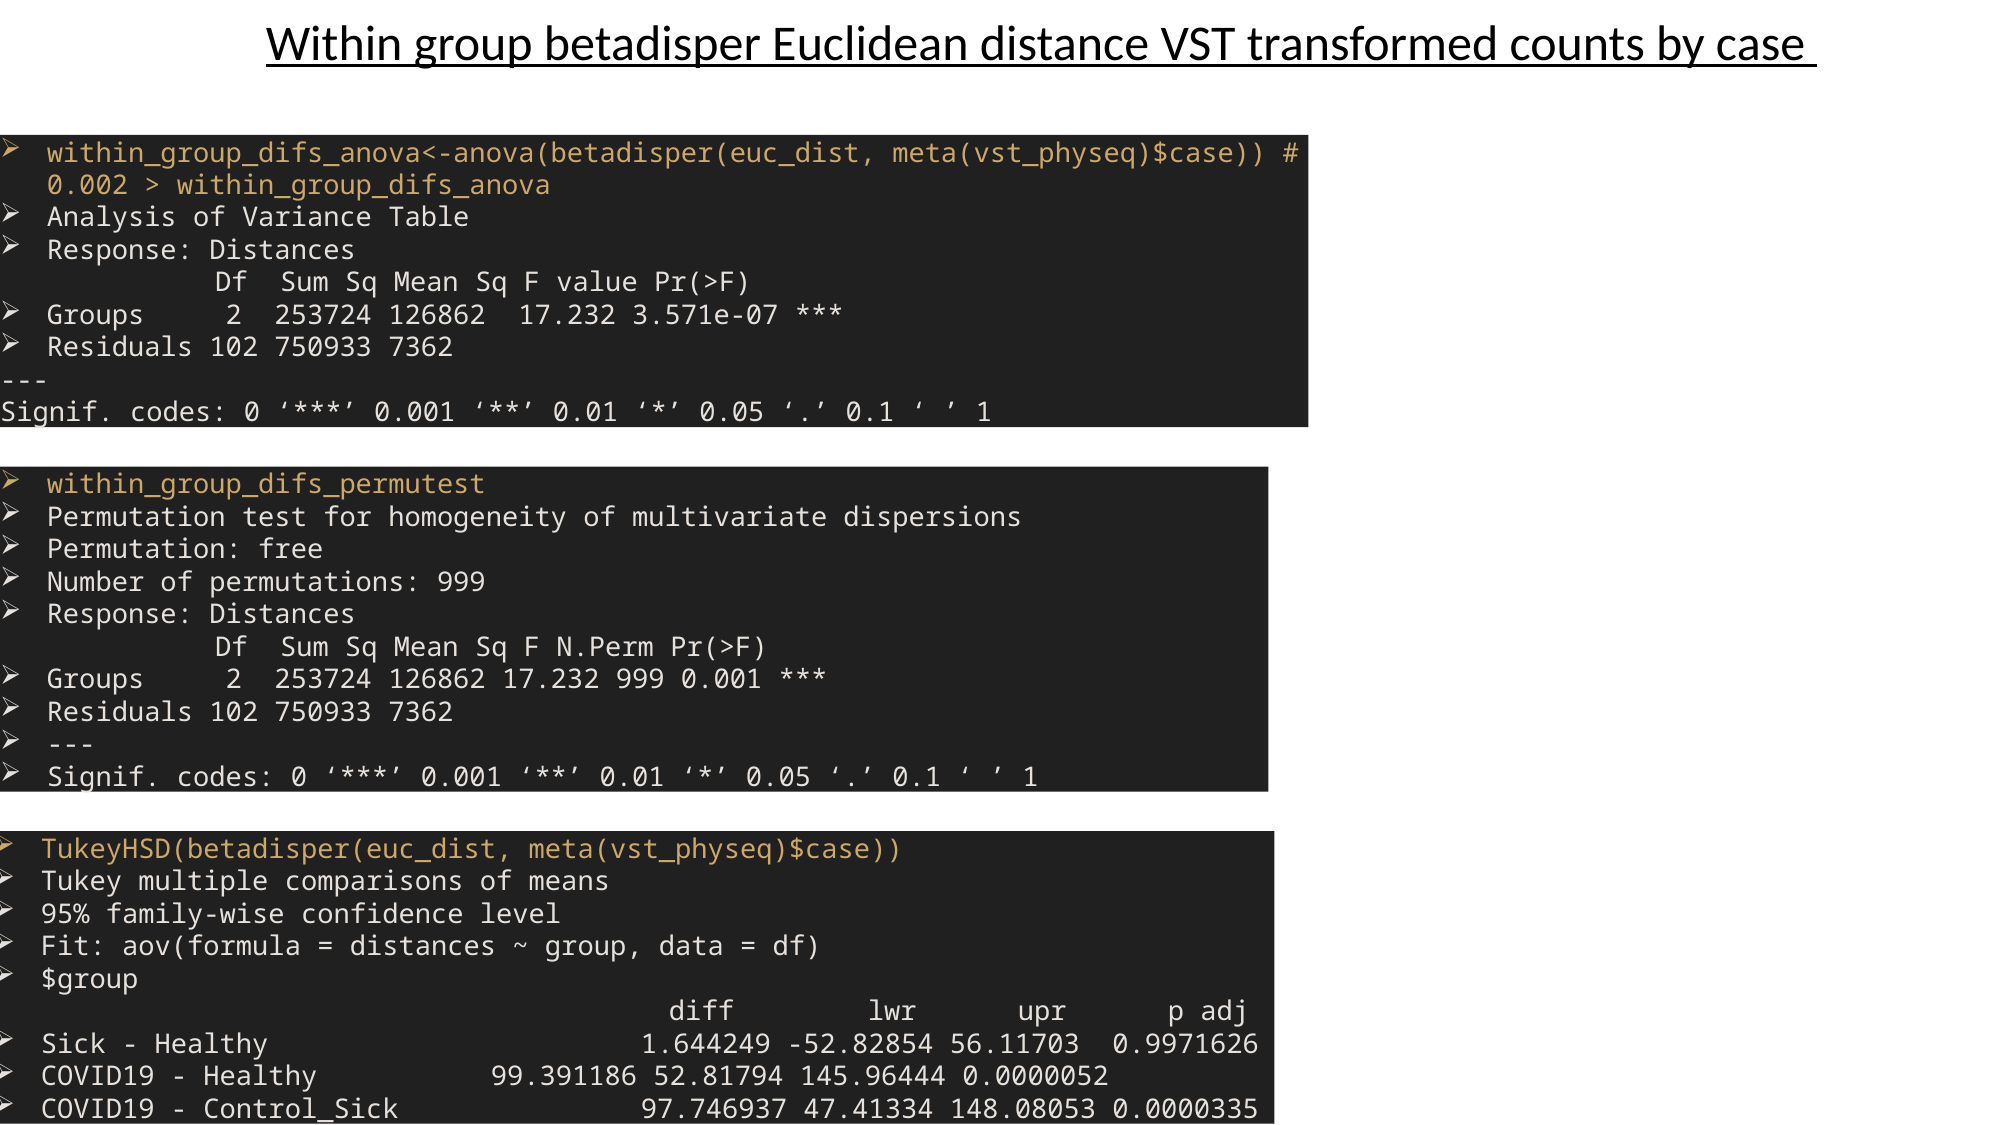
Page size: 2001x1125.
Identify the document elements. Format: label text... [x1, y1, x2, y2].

text_box within_group_difs_anova<-anova(betadisper(euc_dist, meta(vst_physeq)$case)) # 0.002 > within_group_difs_anova Analysis of Variance Table Response: Distances Df Sum Sq Mean Sq F value Pr(>F) Groups 2 253724 126862 17.232 3.571e-07 *** Residuals 102 750933 7362 --- Signif. codes: 0 ‘***’ 0.001 ‘**’ 0.01 ‘*’ 0.05 ‘.’ 0.1 ‘ ’ 1 [0, 134, 1309, 428]
text_box within_group_difs_permutest Permutation test for homogeneity of multivariate dispersions Permutation: free Number of permutations: 999 Response: Distances Df Sum Sq Mean Sq F N.Perm Pr(>F) Groups 2 253724 126862 17.232 999 0.001 *** Residuals 102 750933 7362 --- Signif. codes: 0 ‘***’ 0.001 ‘**’ 0.01 ‘*’ 0.05 ‘.’ 0.1 ‘ ’ 1 [0, 466, 1269, 792]
text_box TukeyHSD(betadisper(euc_dist, meta(vst_physeq)$case)) Tukey multiple comparisons of means 95% family-wise confidence level Fit: aov(formula = distances ~ group, data = df) $group diff lwr upr p adj Sick - Healthy 1.644249 -52.82854 56.11703 0.9971626 COVID19 - Healthy 99.391186 52.81794 145.96444 0.0000052 COVID19 - Control_Sick 97.746937 47.41334 148.08053 0.0000335 [0, 831, 1275, 1124]
text_box Within group betadisper Euclidean distance VST transformed counts by case [82, 2, 2000, 78]
